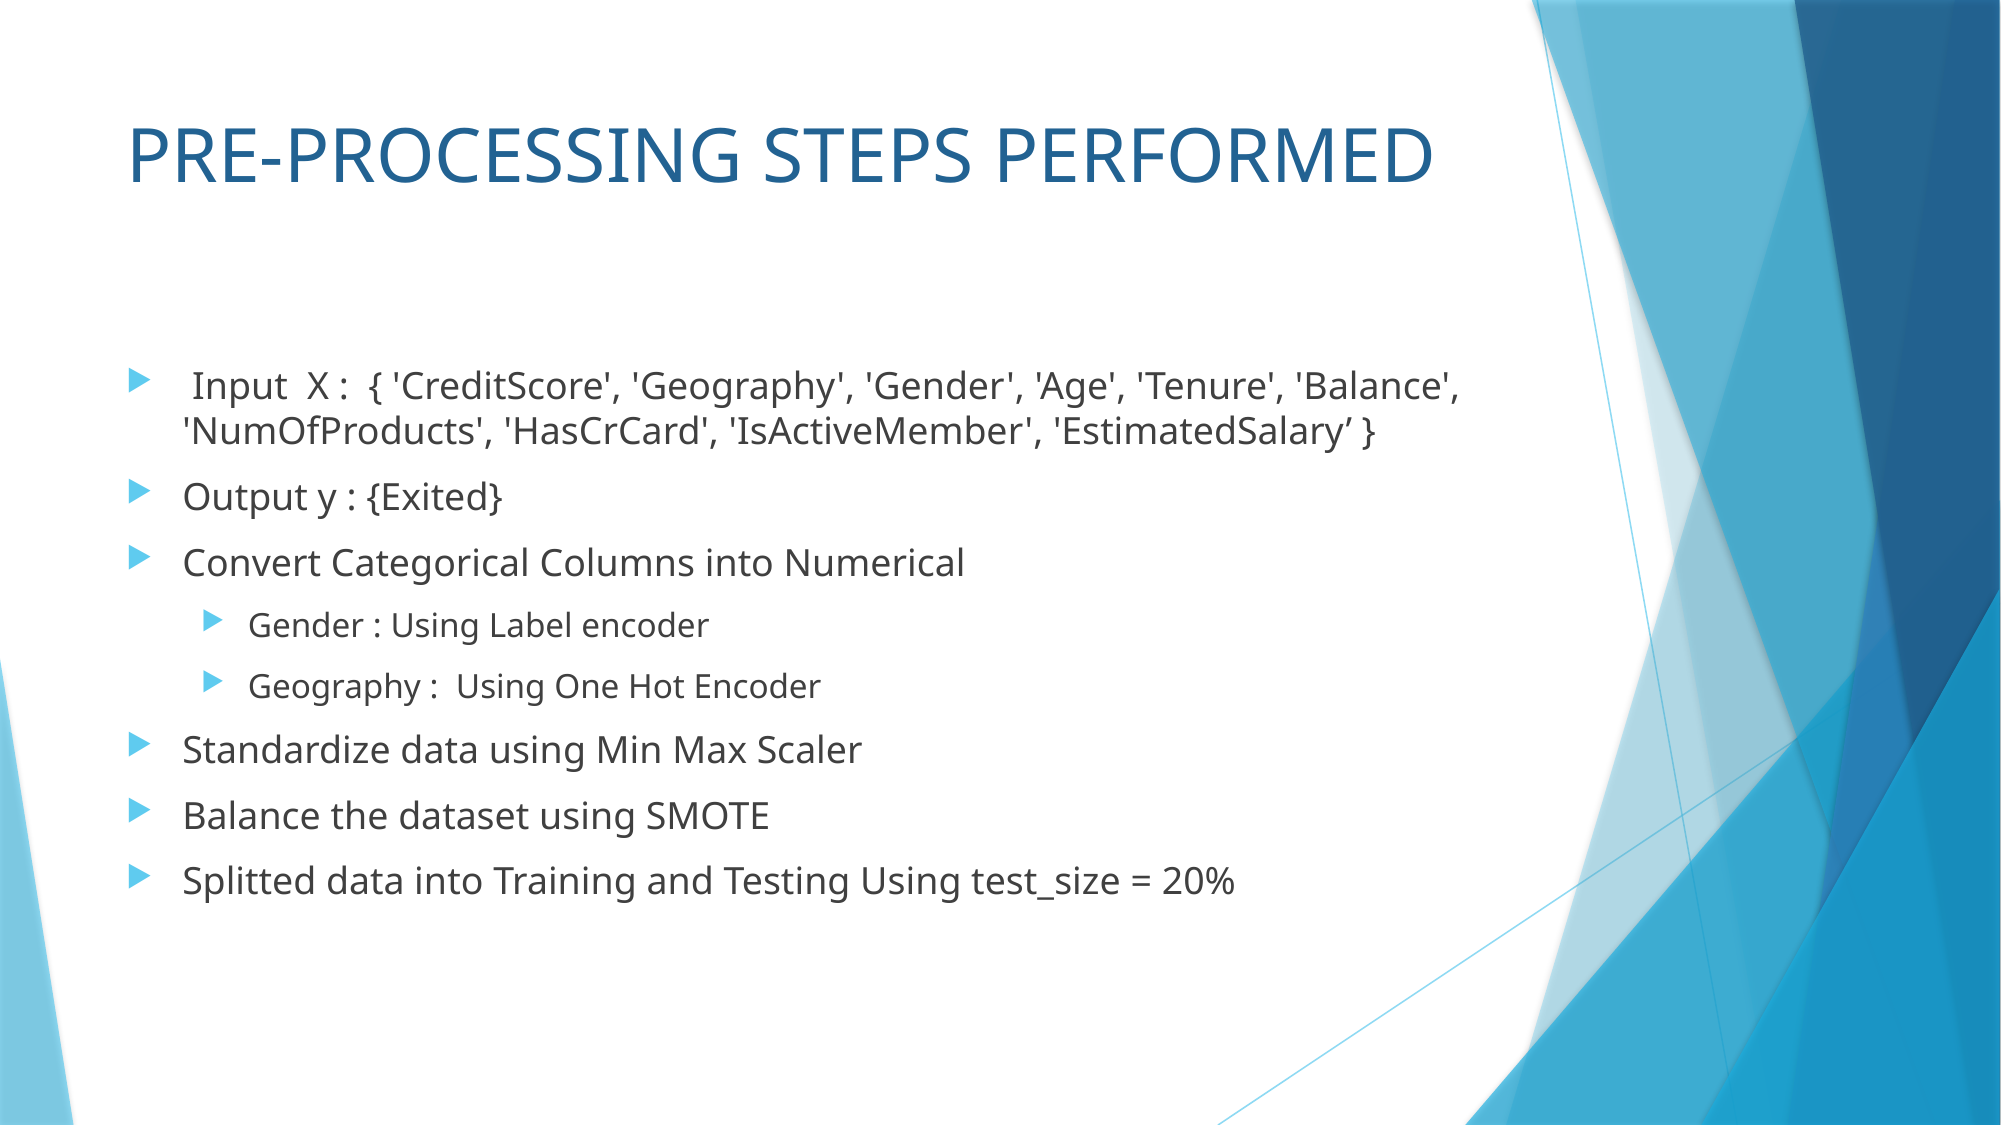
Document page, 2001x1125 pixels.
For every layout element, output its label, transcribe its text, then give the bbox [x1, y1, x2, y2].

title PRE-PROCESSING STEPS PERFORMED [111, 99, 1522, 317]
list Input X : { 'CreditScore', 'Geography', 'Gender', 'Age', 'Tenure', 'Balance', 'NumOfProducts', 'HasCrCard', 'IsActiveMember', 'EstimatedSalary’ } Output y : {Exited} Convert Categorical Columns into Numerical Gender : Using Label encoder Geography : Using One Hot Encoder Standardize data using Min Max Scaler Balance the dataset using SMOTE Splitted data into Training and Testing Using test_size = 20% [111, 354, 1522, 992]
